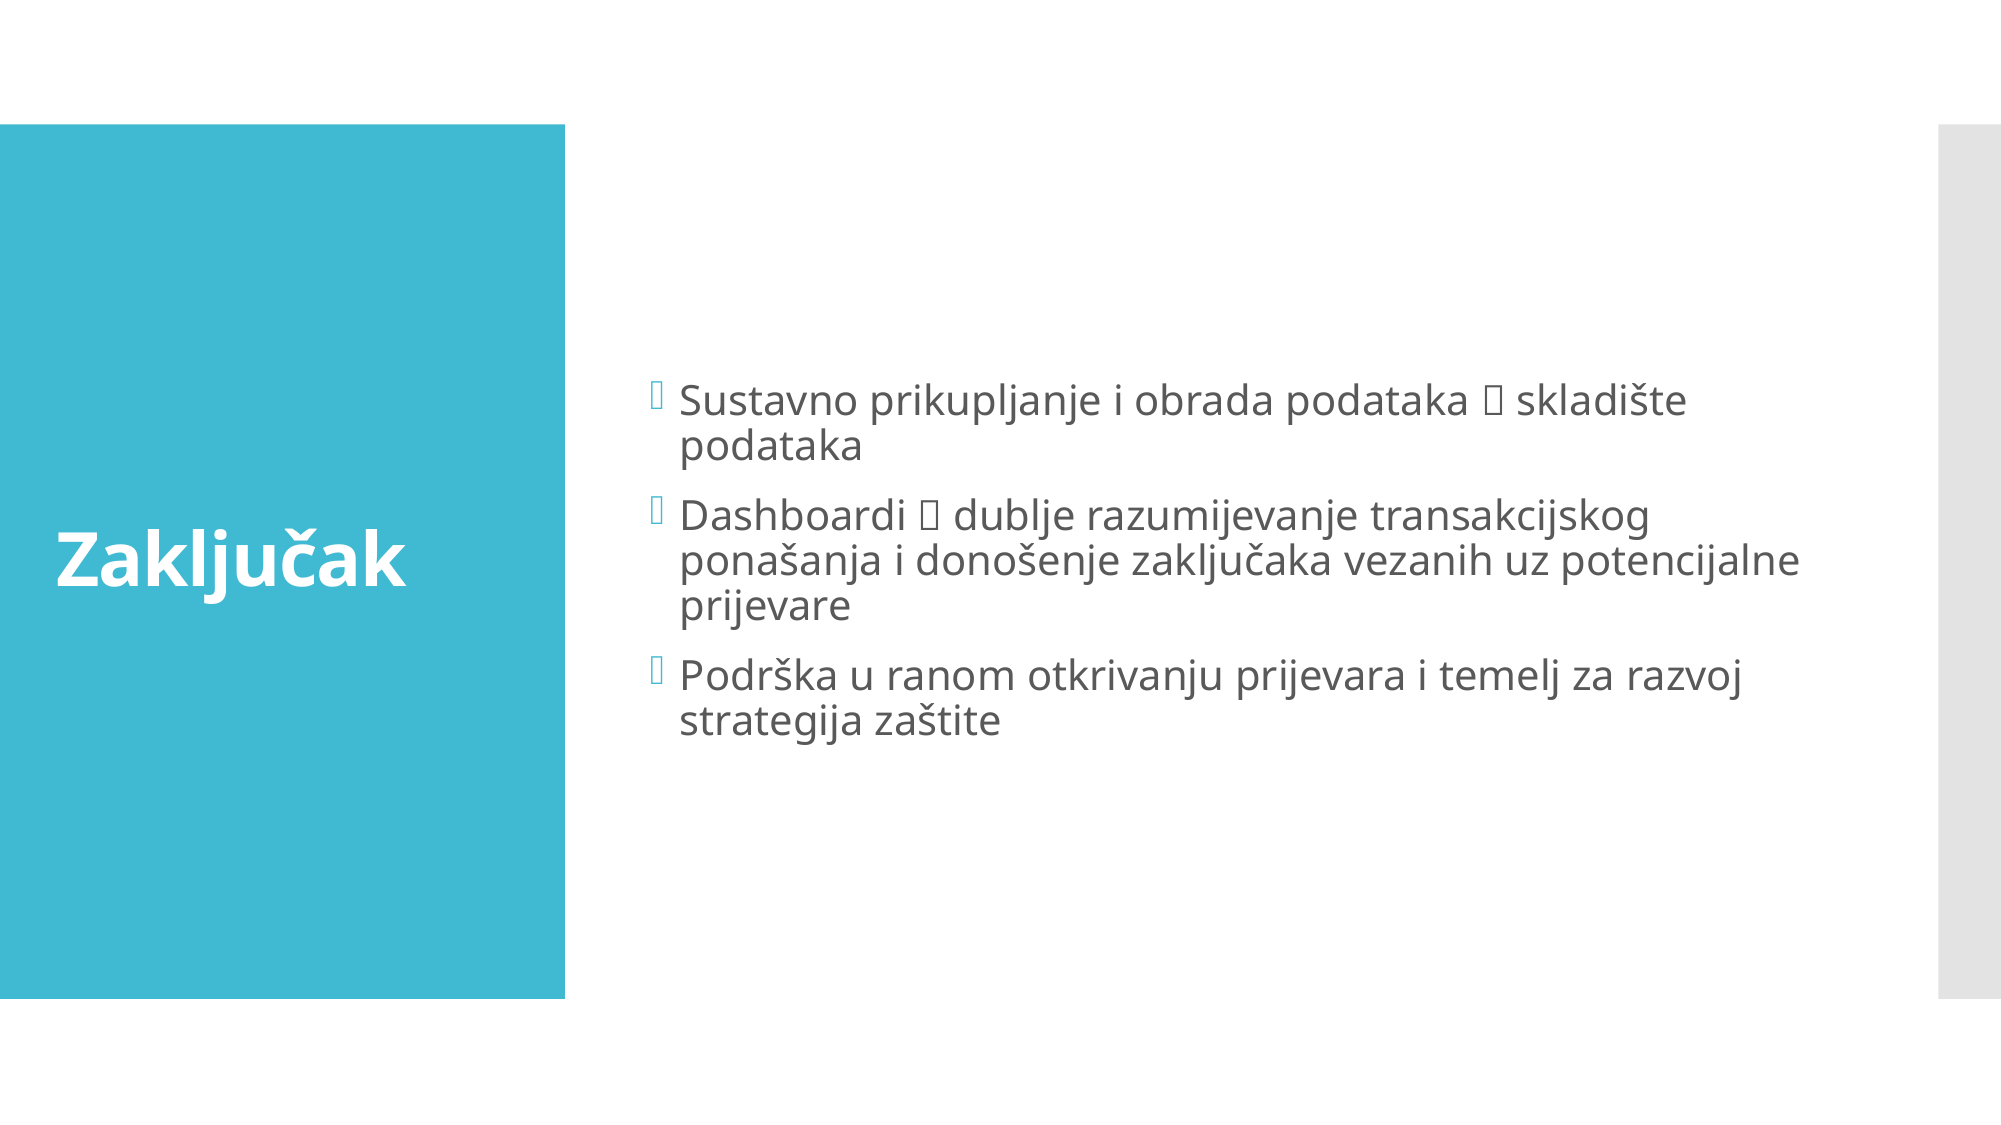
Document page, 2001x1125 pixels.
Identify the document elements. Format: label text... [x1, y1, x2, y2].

title Zaključak [41, 184, 525, 940]
list Sustavno prikupljanje i obrada podataka  skladište podataka Dashboardi  dublje razumijevanje transakcijskog ponašanja i donošenje zaključaka vezanih uz potencijalne prijevare Podrška u ranom otkrivanju prijevara i temelj za razvoj strategija zaštite [634, 141, 1835, 982]
